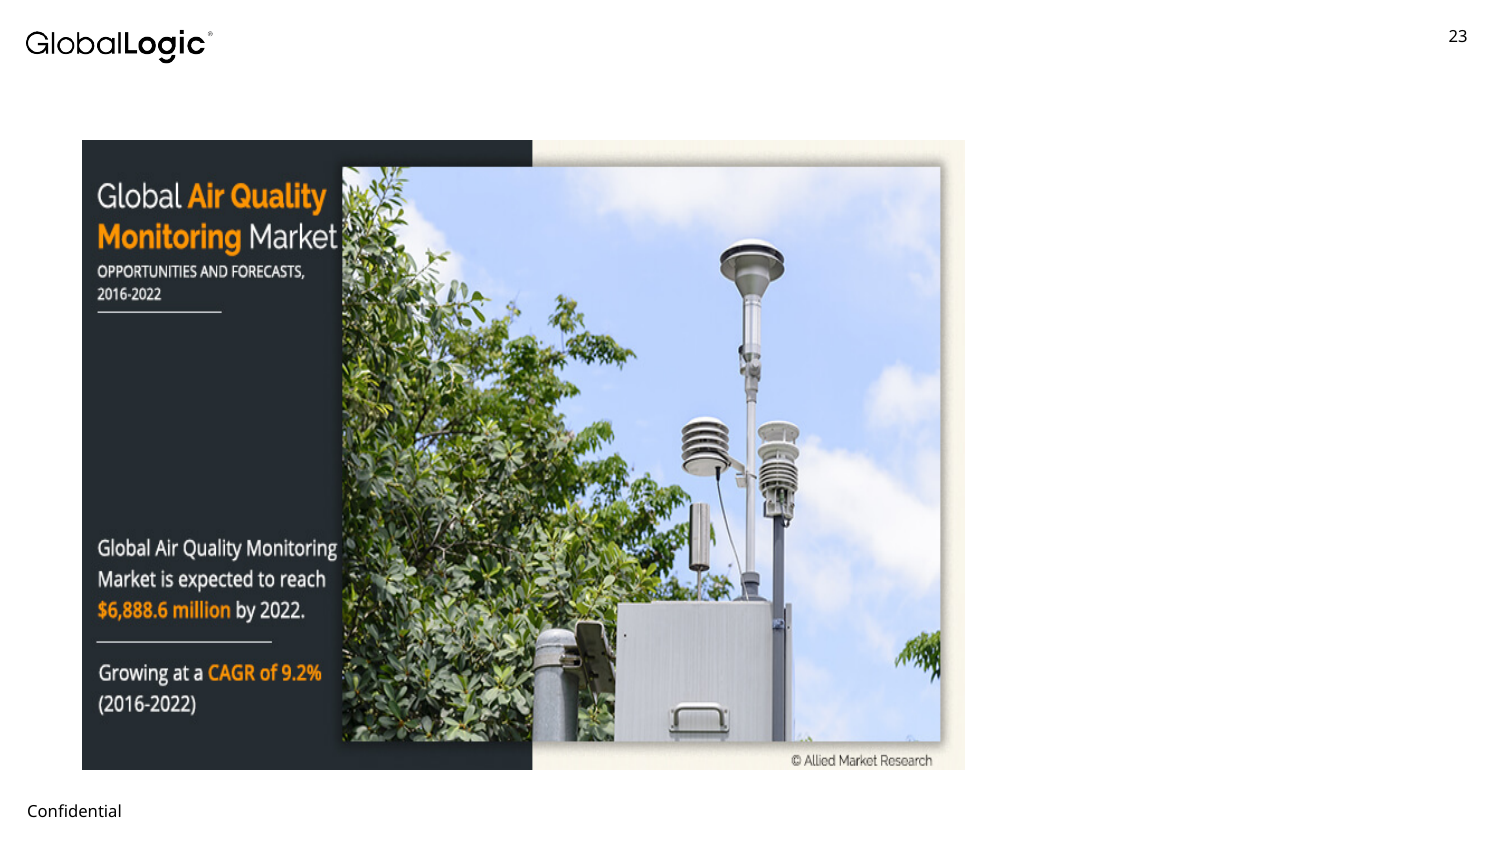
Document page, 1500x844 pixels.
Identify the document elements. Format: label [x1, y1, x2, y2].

picture [82, 139, 965, 770]
picture [0, 6, 239, 83]
